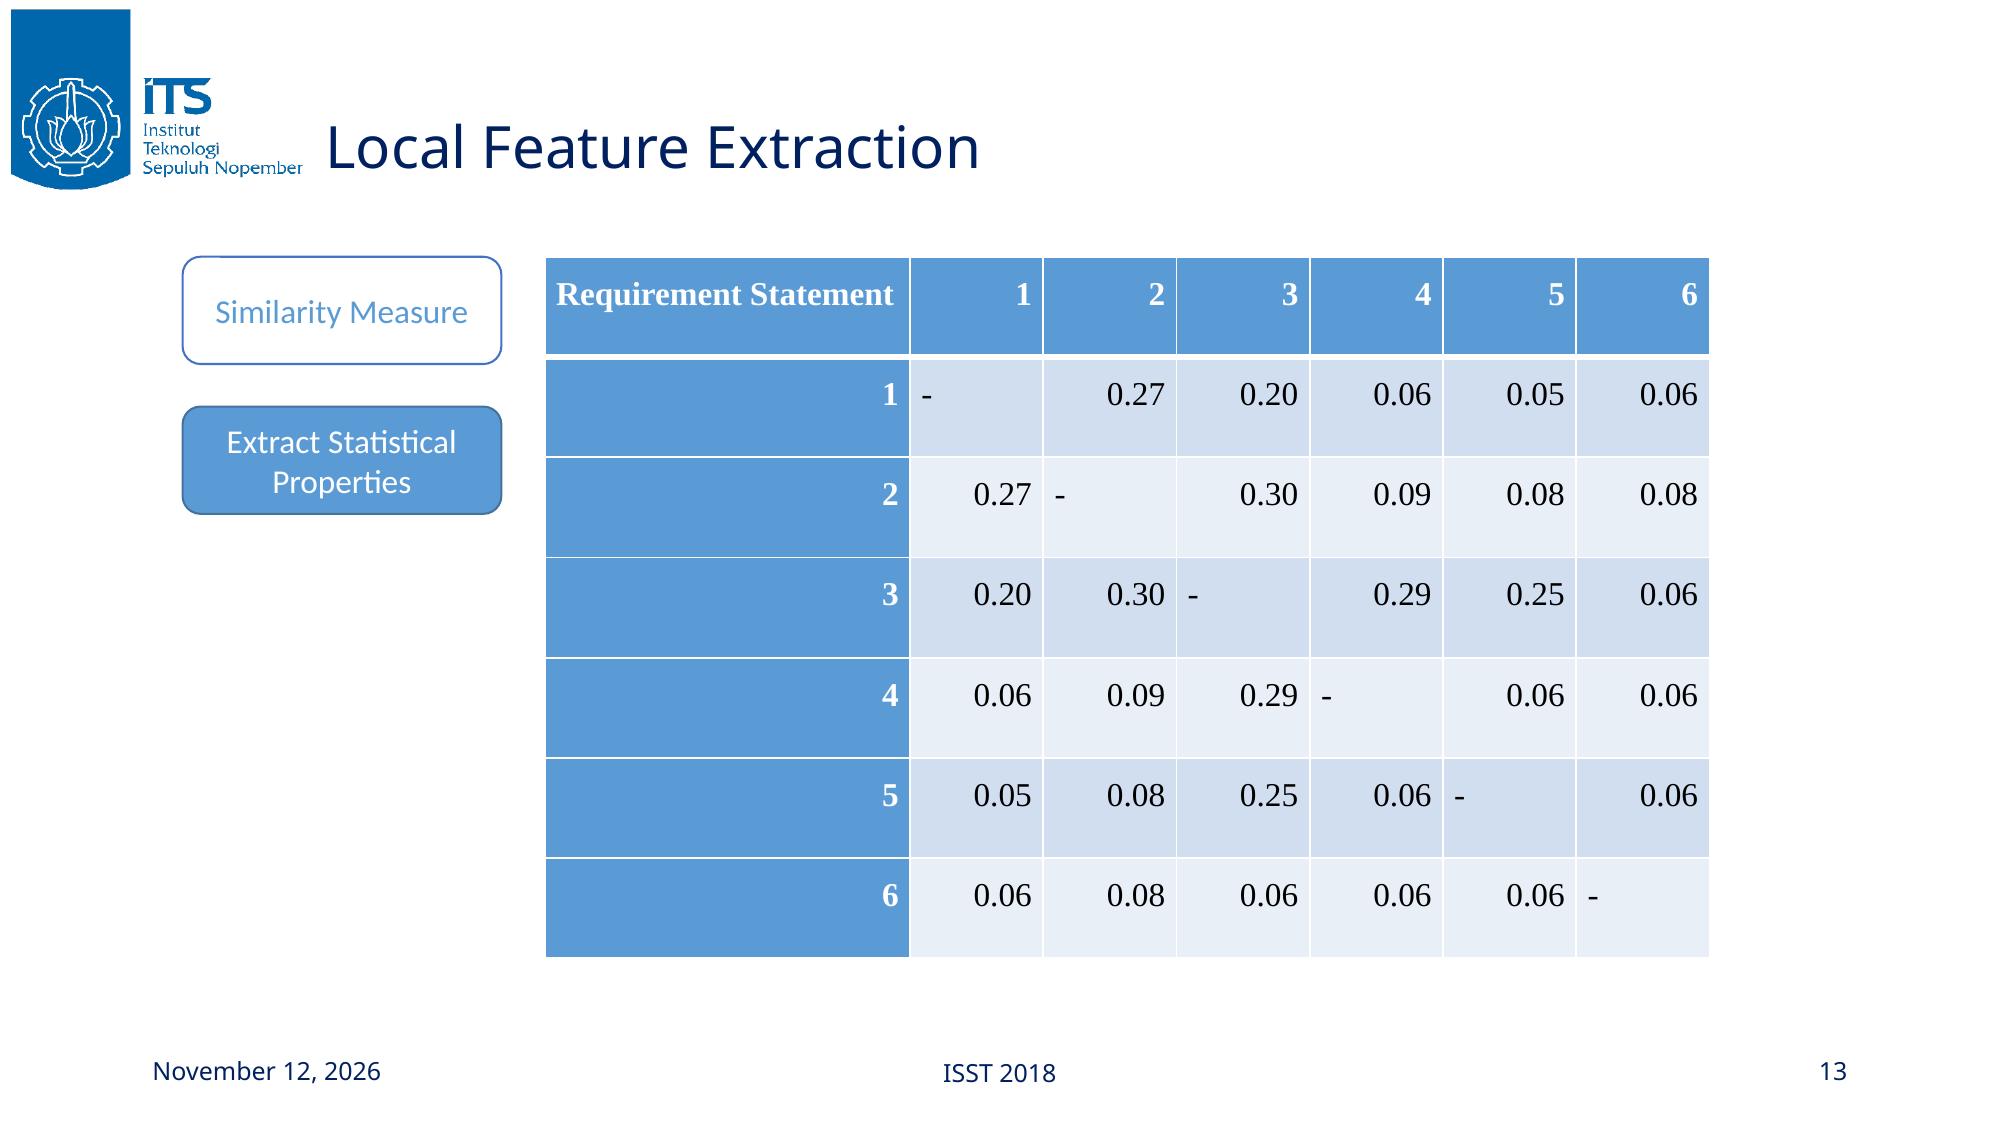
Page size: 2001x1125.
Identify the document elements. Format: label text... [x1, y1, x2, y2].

table_cell 0.25 [1177, 759, 1309, 857]
table_cell 0.20 [911, 558, 1042, 657]
table_cell 0.05 [911, 759, 1042, 857]
table_cell 0.08 [1444, 458, 1575, 557]
table_cell 0.06 [1311, 759, 1442, 857]
table_cell 0.30 [1044, 558, 1176, 657]
table_cell 1 [546, 360, 909, 456]
table_cell 0.06 [911, 659, 1042, 757]
table_cell 0.06 [1177, 859, 1309, 957]
table_cell 0.06 [1577, 558, 1709, 657]
table_header Requirement Statement [546, 258, 909, 354]
table_cell 2 [546, 458, 909, 557]
table_header 4 [1311, 258, 1442, 354]
table_header 5 [1444, 258, 1575, 354]
table_cell - [1444, 759, 1575, 857]
table_header 1 [911, 258, 1042, 354]
table_cell 0.27 [911, 458, 1042, 557]
table_cell 4 [546, 659, 909, 757]
table_cell 0.30 [1177, 458, 1309, 557]
table_cell 6 [546, 859, 909, 957]
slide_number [137, 1042, 588, 1103]
table_cell 0.06 [1311, 360, 1442, 456]
table_cell 0.05 [1444, 360, 1575, 456]
table_cell - [1044, 458, 1176, 557]
table_cell 0.09 [1044, 659, 1176, 757]
table_cell 0.20 [1177, 360, 1309, 456]
table_cell 0.08 [1044, 759, 1176, 857]
footer ISST 2018 [662, 1042, 1338, 1103]
table_cell 0.06 [1444, 859, 1575, 957]
table_header 3 [1177, 258, 1309, 354]
table_cell 0.08 [1577, 458, 1709, 557]
table_cell 0.06 [1577, 360, 1709, 456]
table_cell 0.06 [911, 859, 1042, 957]
table_cell - [1177, 558, 1309, 657]
table_cell 0.06 [1311, 859, 1442, 957]
table_cell 0.08 [1044, 859, 1176, 957]
table_cell - [911, 360, 1042, 456]
table_cell 0.06 [1444, 659, 1575, 757]
table_cell 0.29 [1311, 558, 1442, 657]
table_cell 0.27 [1044, 360, 1176, 456]
table_header 6 [1577, 258, 1709, 354]
table_cell 3 [546, 558, 909, 657]
table_cell - [1577, 859, 1709, 957]
title Local Feature Extraction [310, 79, 2000, 220]
table_cell 0.25 [1444, 558, 1575, 657]
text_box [182, 256, 502, 514]
table_cell 0.09 [1311, 458, 1442, 557]
table_cell 0.06 [1577, 659, 1709, 757]
table_cell - [1311, 659, 1442, 757]
picture [0, 0, 311, 200]
table_cell 0.29 [1177, 659, 1309, 757]
table_cell 0.06 [1577, 759, 1709, 857]
table_cell 5 [546, 759, 909, 857]
table_header 2 [1044, 258, 1176, 354]
slide_number 13 [1412, 1042, 1863, 1103]
